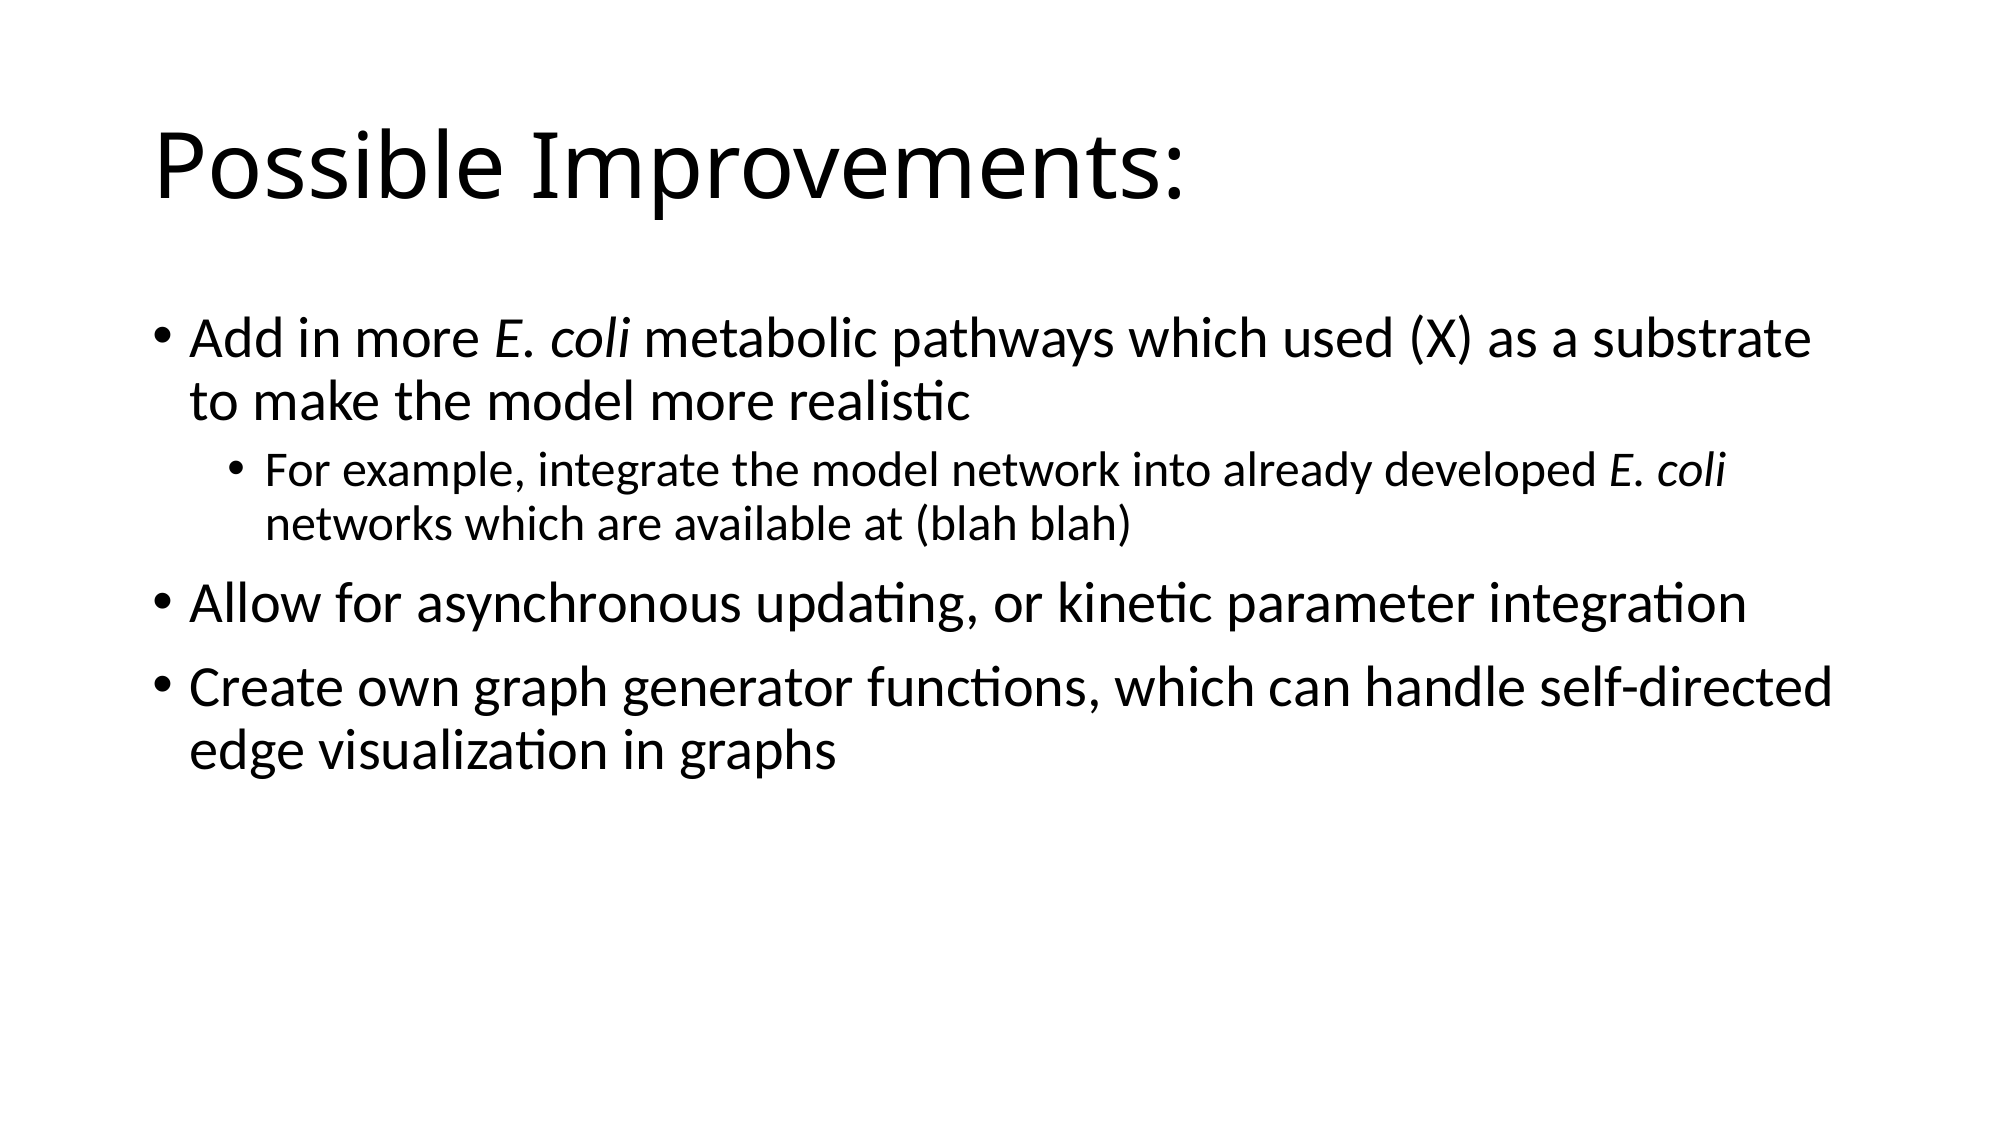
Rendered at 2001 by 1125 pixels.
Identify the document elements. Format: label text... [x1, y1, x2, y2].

list Add in more E. coli metabolic pathways which used (X) as a substrate to make the model more realistic For example, integrate the model network into already developed E. coli networks which are available at (blah blah) Allow for asynchronous updating, or kinetic parameter integration Create own graph generator functions, which can handle self-directed edge visualization in graphs [137, 299, 1863, 1014]
title Possible Improvements: [137, 59, 1863, 278]
